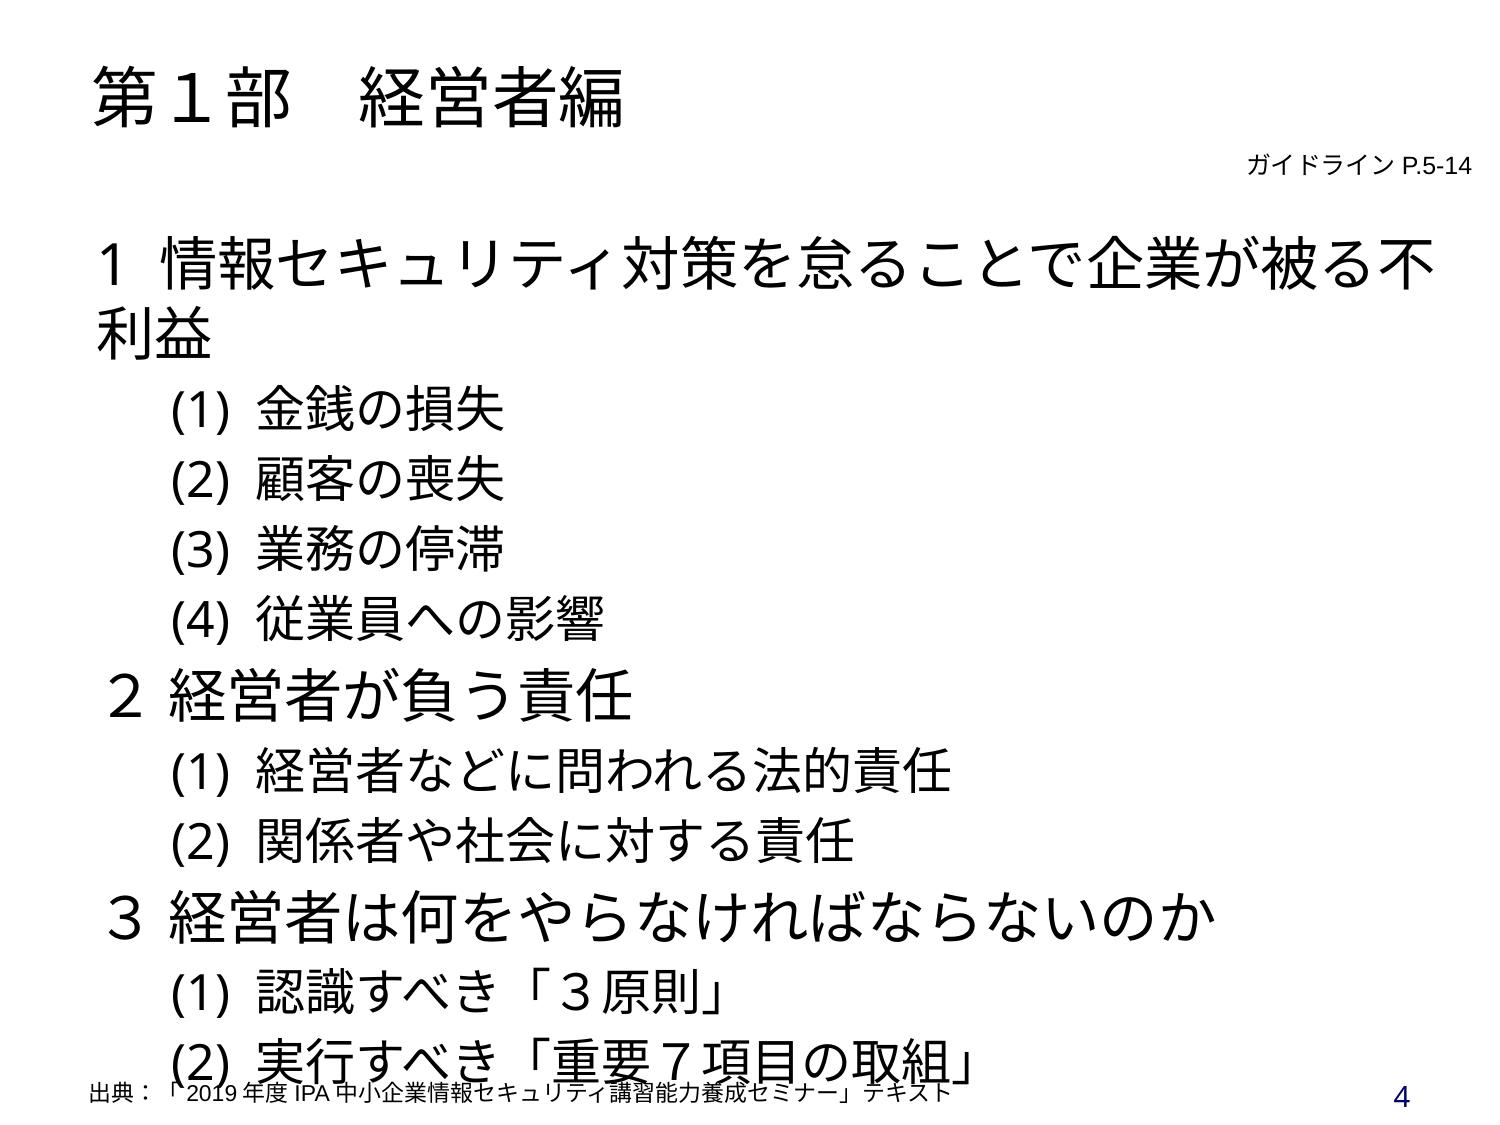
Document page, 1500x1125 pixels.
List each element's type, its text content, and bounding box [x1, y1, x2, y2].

title 第１部 経営者編 [76, 7, 1223, 185]
list 1 情報セキュリティ対策を怠ることで企業が被る不利益 (1) 金銭の損失 (2) 顧客の喪失 (3) 業務の停滞 (4) 従業員への影響 ２ 経営者が負う責任 (1) 経営者などに問われる法的責任 (2) 関係者や社会に対する責任 ３ 経営者は何をやらなければならないのか (1) 認識すべき「３原則」 (2) 実行すべき「重要７項目の取組」 [81, 220, 1459, 1052]
text_box ガイドラインP.5-14 [1231, 142, 1488, 188]
slide_number 4 [1074, 1070, 1425, 1118]
